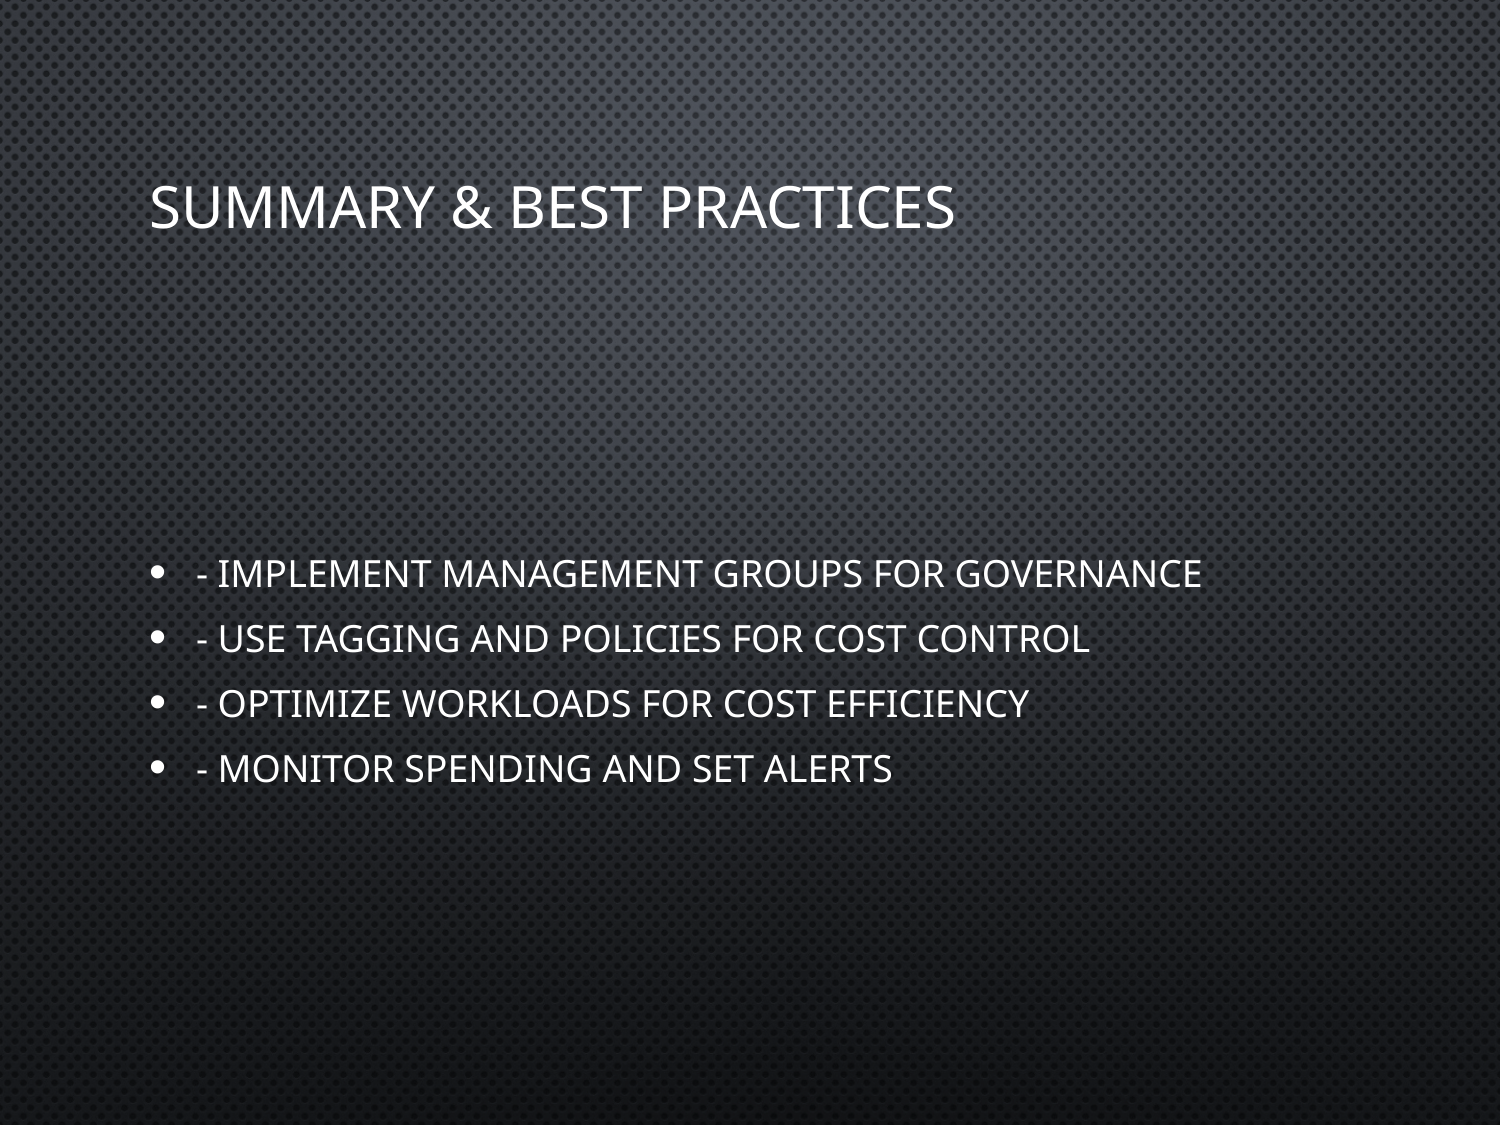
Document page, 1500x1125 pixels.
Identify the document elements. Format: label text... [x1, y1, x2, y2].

title Summary & Best Practices [134, 97, 1367, 314]
list - Implement Management Groups for governance - Use tagging and policies for cost control - Optimize workloads for cost efficiency - Monitor spending and set alerts [134, 338, 1367, 1001]
